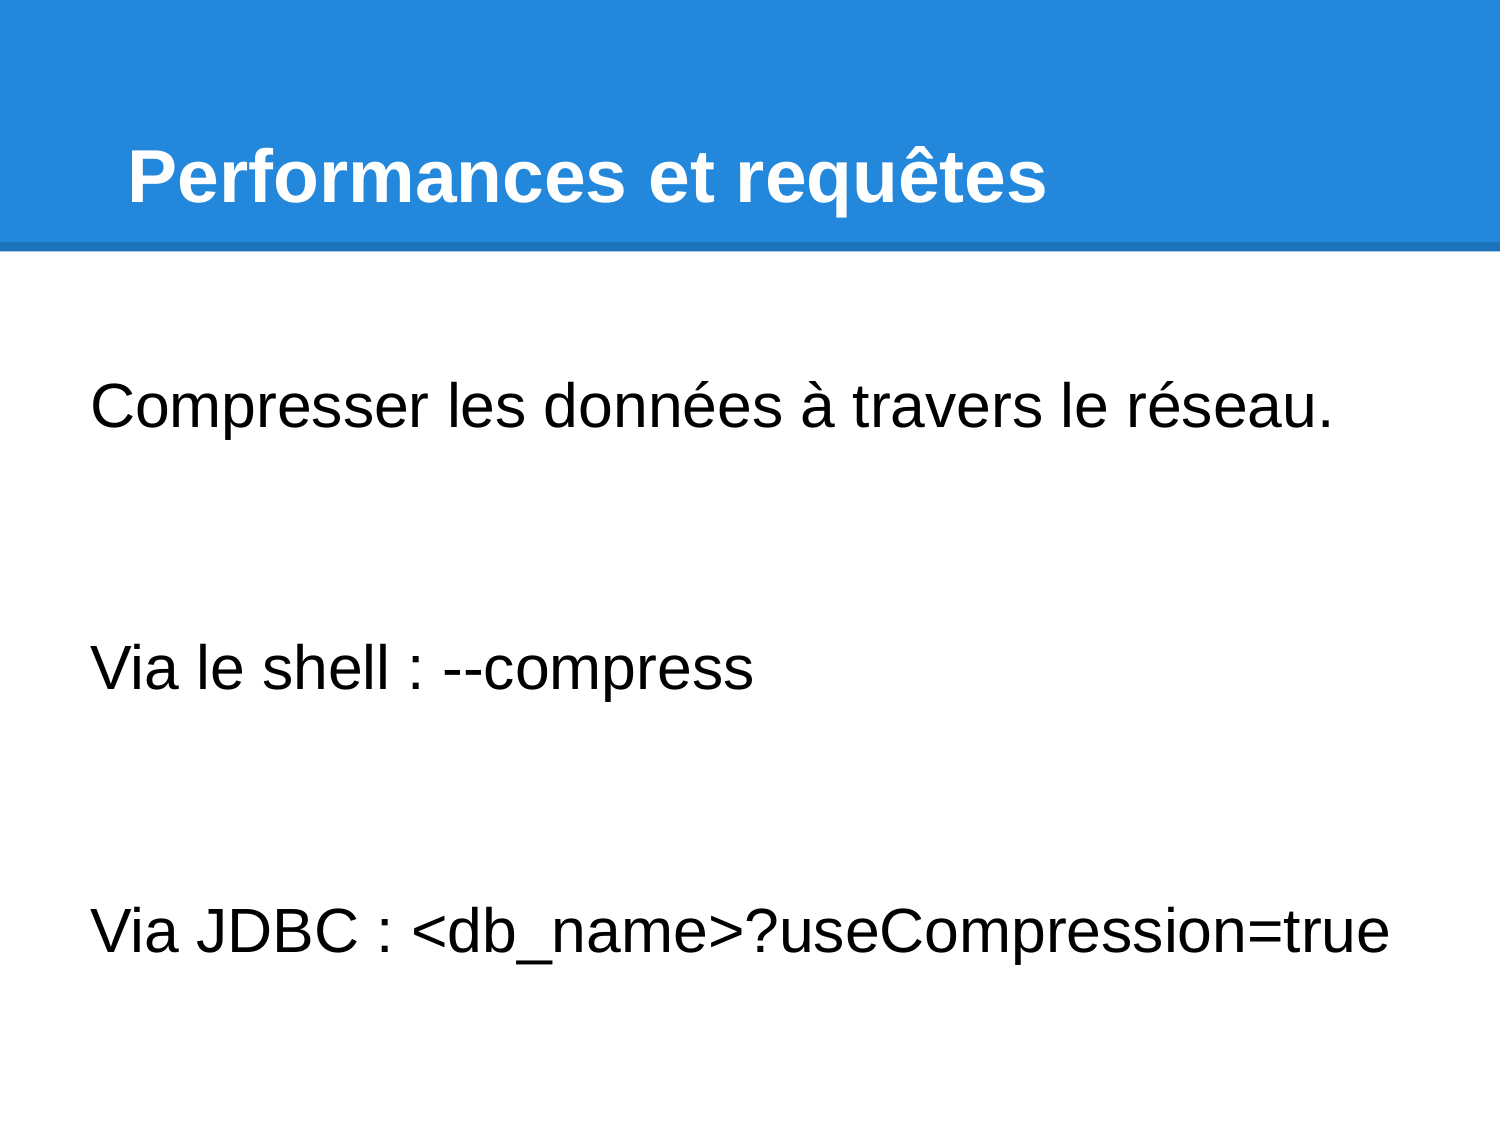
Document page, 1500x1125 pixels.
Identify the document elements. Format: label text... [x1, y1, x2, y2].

list Compresser les données à travers le réseau. Via le shell : --compress Via JDBC : <db_name>?useCompression=true [75, 262, 1425, 1078]
title Performances et requêtes [75, 45, 1425, 233]
